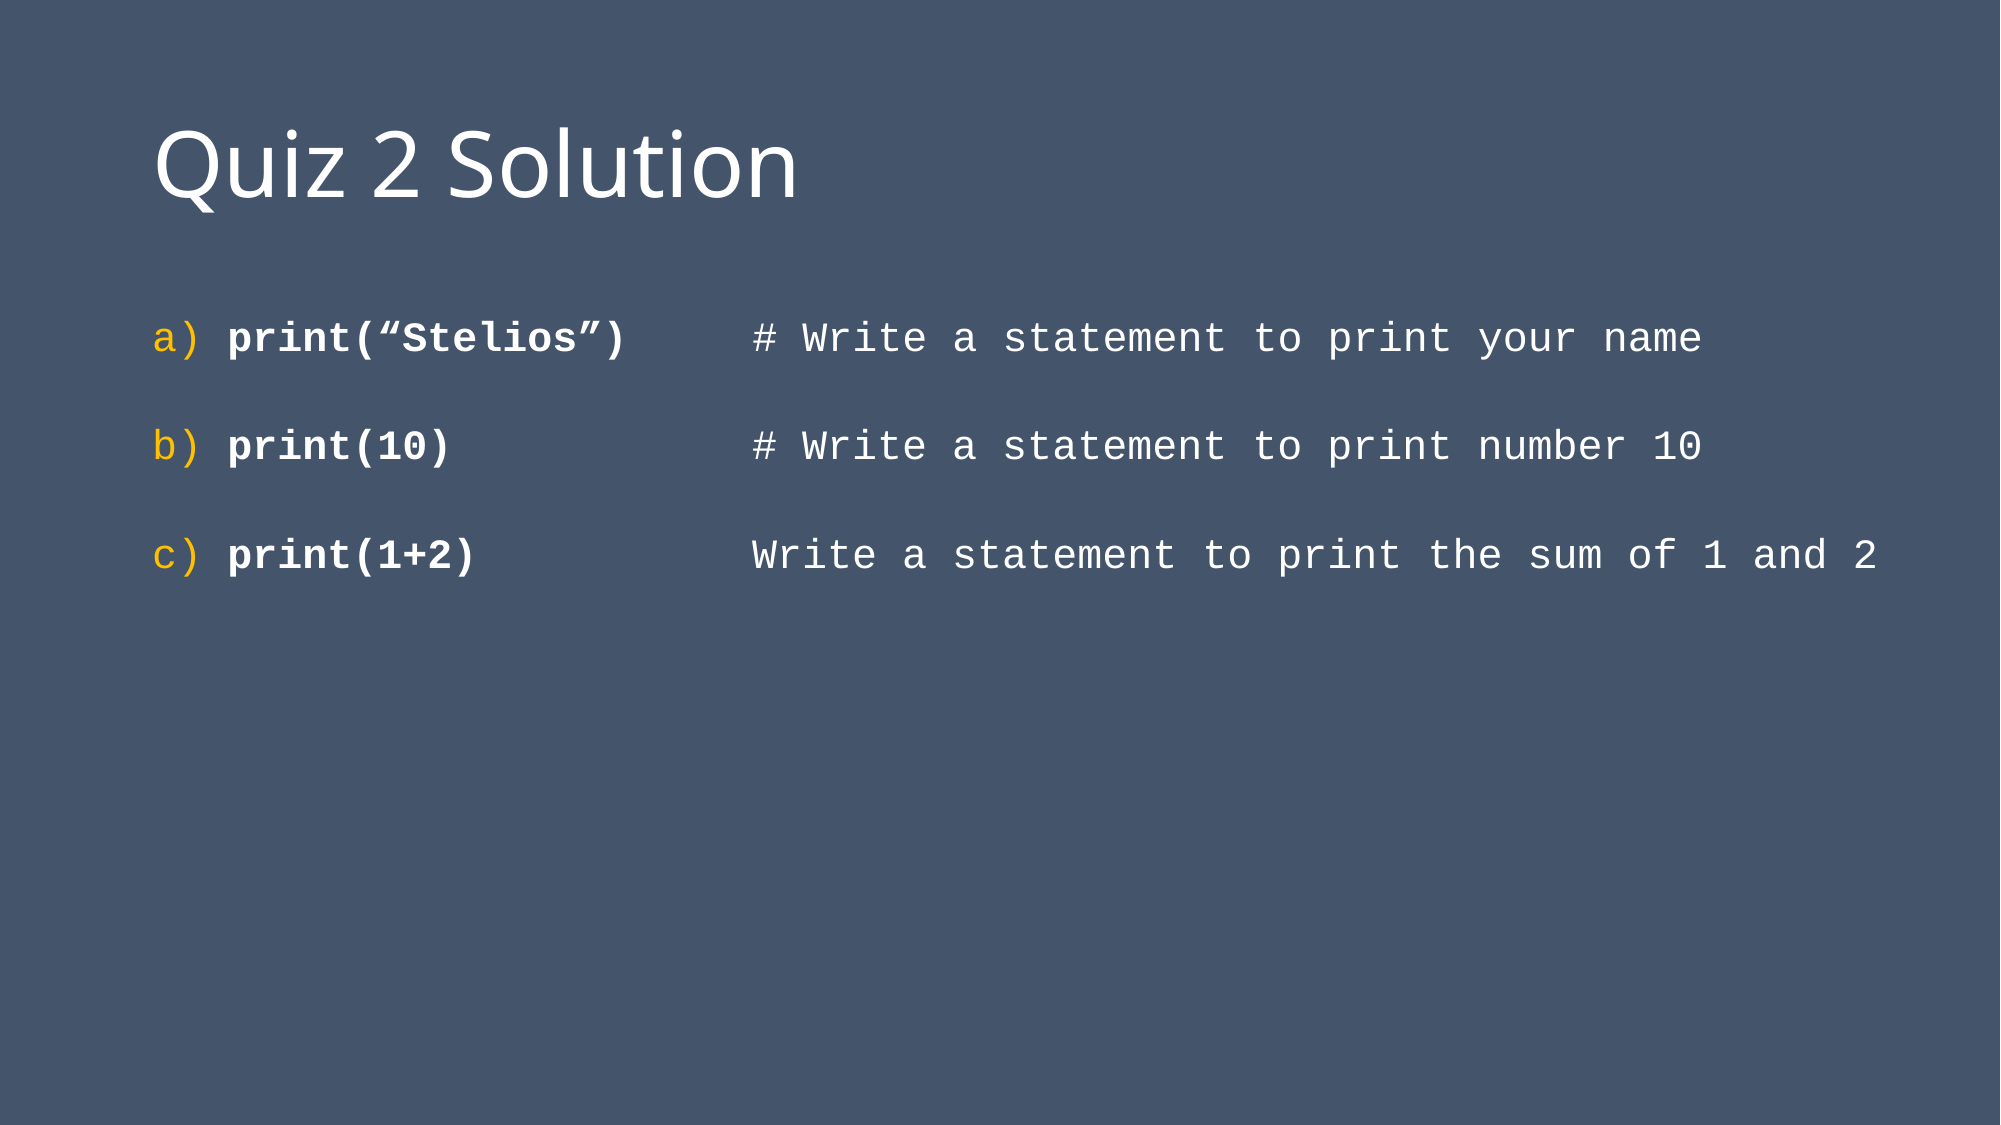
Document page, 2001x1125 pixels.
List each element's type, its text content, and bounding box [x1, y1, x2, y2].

text_box Quiz 2 Solution [137, 59, 1862, 277]
text_box a) print(“Stelios”) # Write a statement to print your name b) print(10) # Write a statement to print number 10 c) print(1+2) Write a statement to print the sum of 1 and 2 [137, 277, 2000, 1111]
